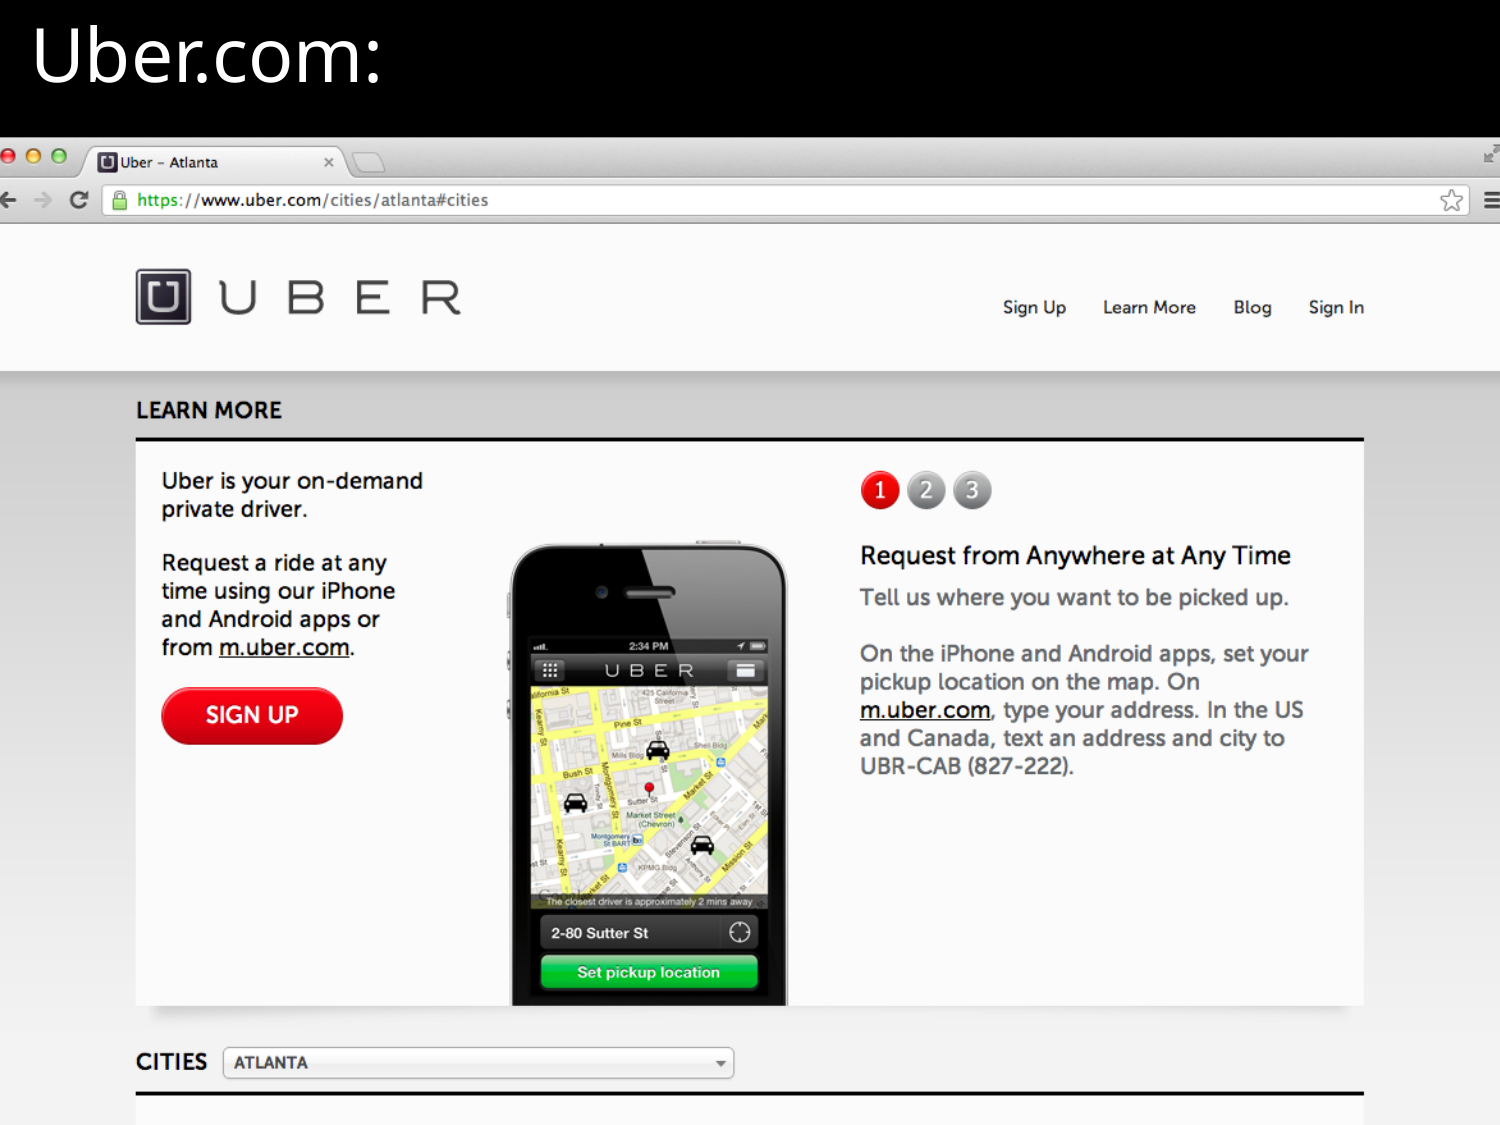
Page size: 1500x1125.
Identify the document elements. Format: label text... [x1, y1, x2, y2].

text_box Uber.com: [0, 0, 1500, 84]
picture [0, 87, 1500, 1125]
